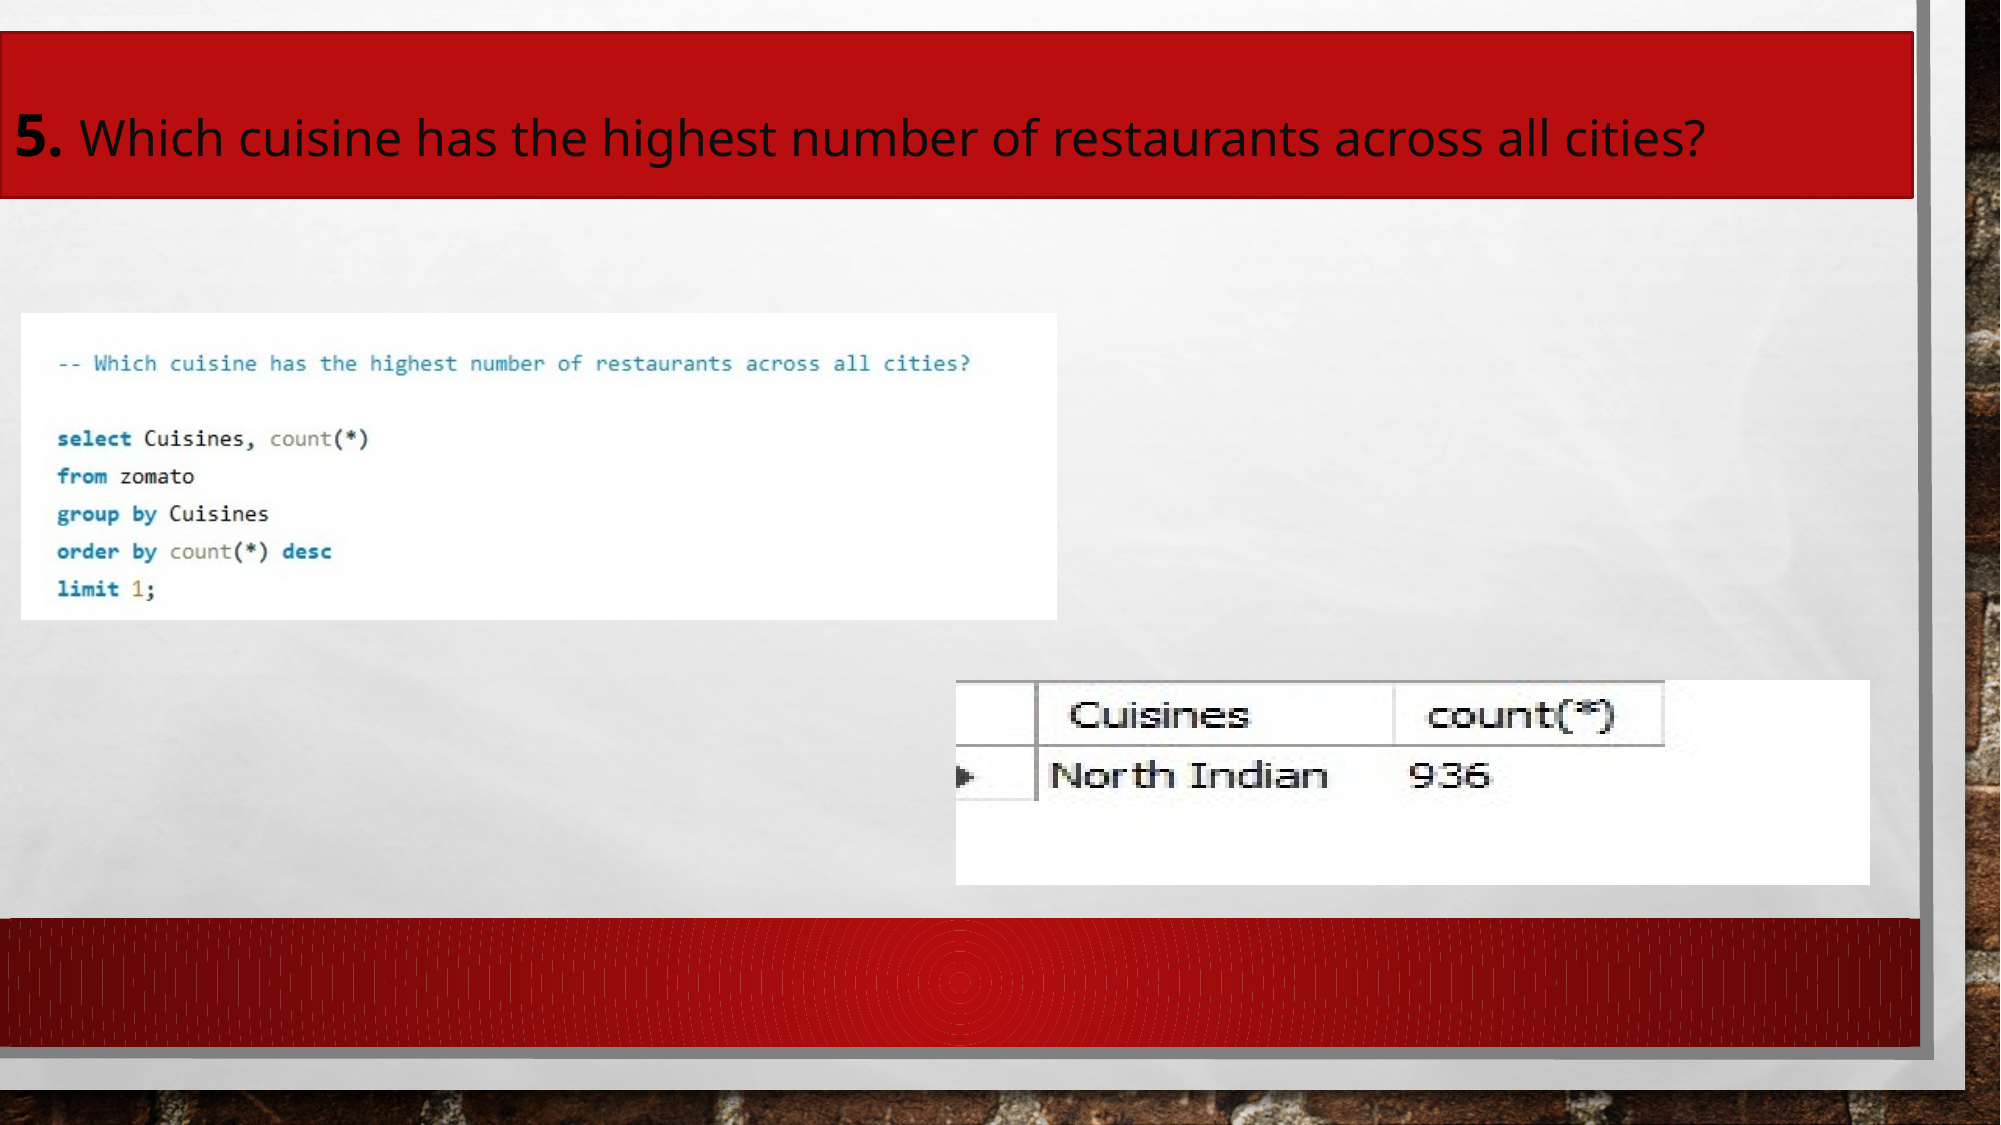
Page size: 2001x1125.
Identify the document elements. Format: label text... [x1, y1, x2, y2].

text_box 5. Which cuisine has the highest number of restaurants across all cities? [0, 31, 1914, 199]
picture [21, 313, 1057, 621]
picture [0, 0, 2000, 1125]
picture [956, 680, 1870, 885]
